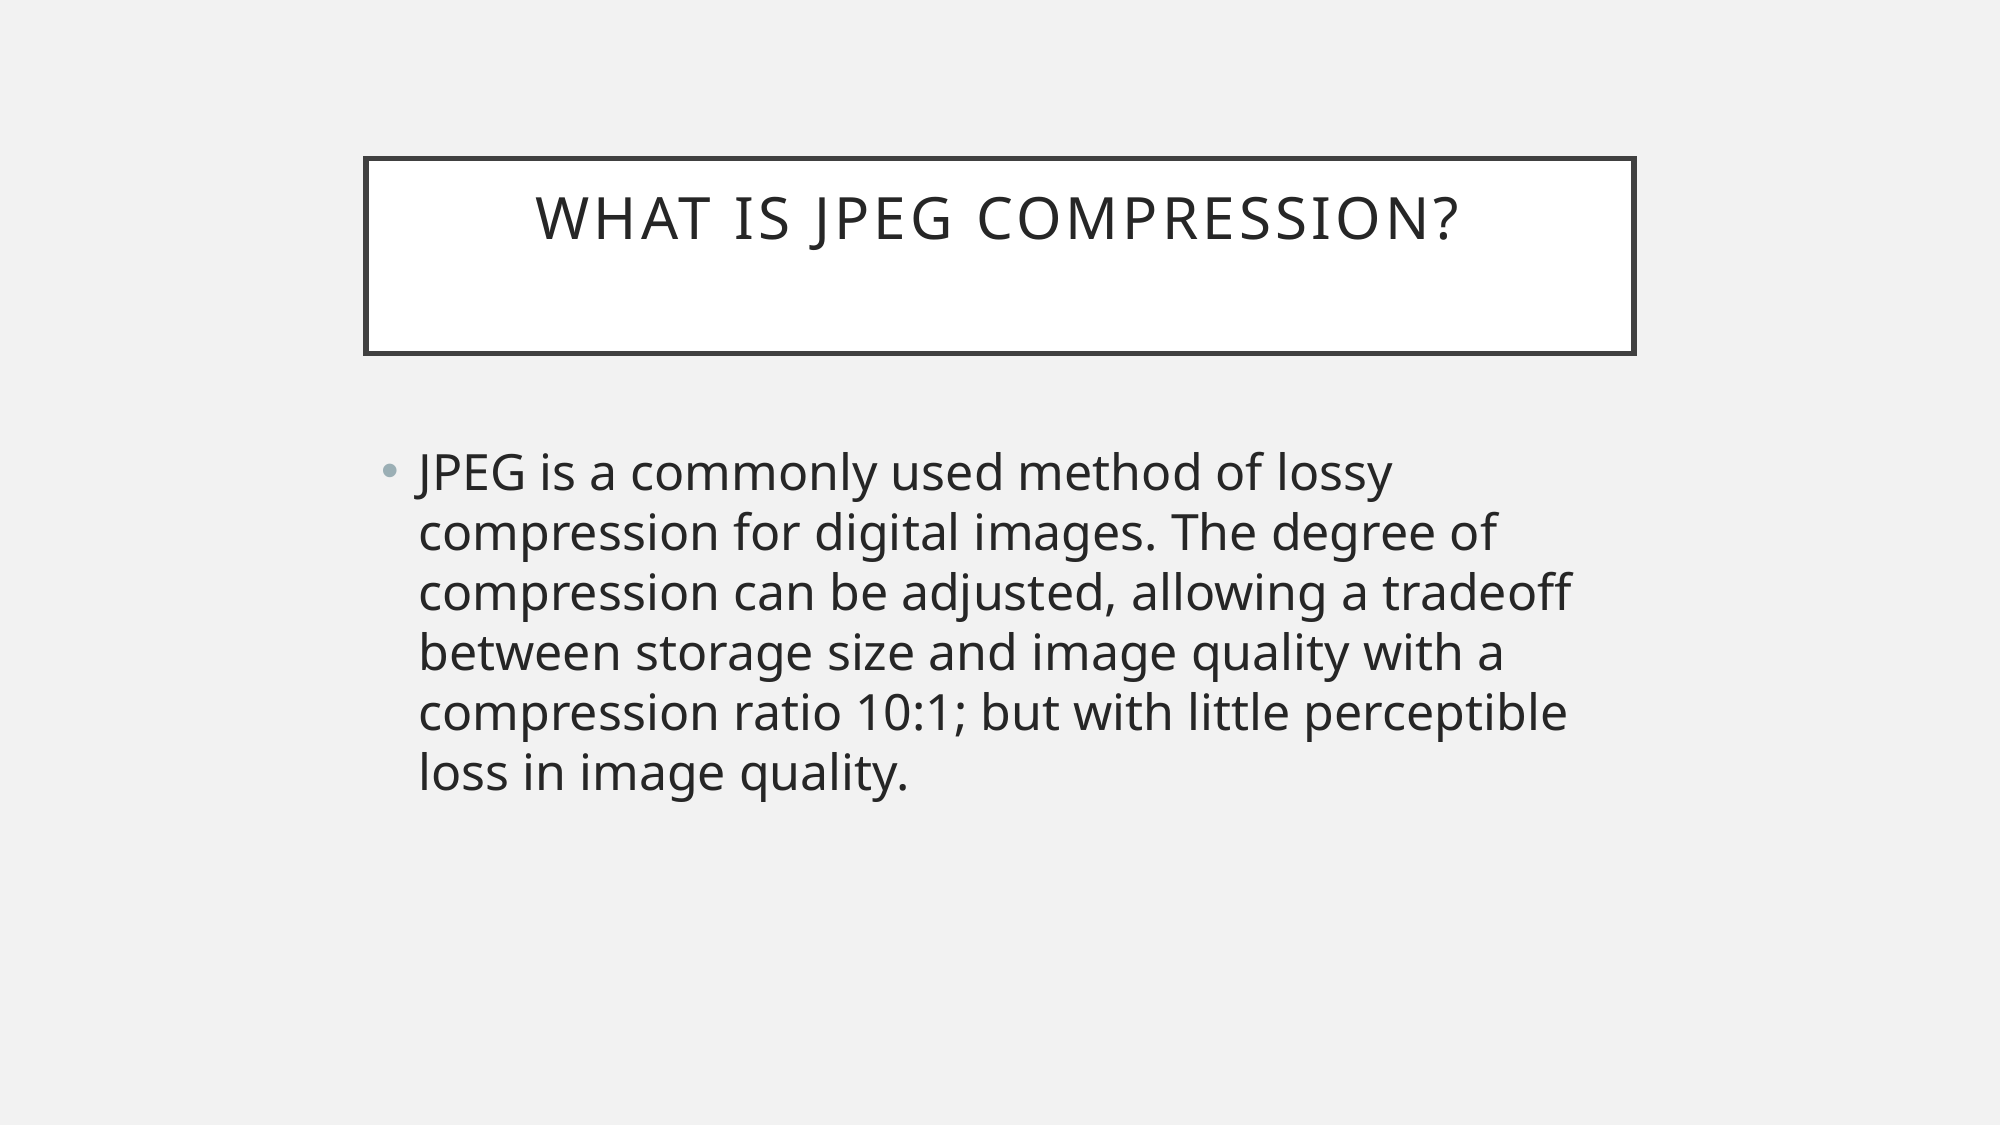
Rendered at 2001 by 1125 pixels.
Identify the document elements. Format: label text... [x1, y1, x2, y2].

list ﻿JPEG is a commonly used method of lossy compression for digital images. The degree of compression can be adjusted, allowing a tradeoff between storage size and image quality with a compression ratio 10:1; but with little perceptible loss in image quality. [366, 432, 1634, 942]
title What is JPEG compression? [363, 156, 1637, 356]
